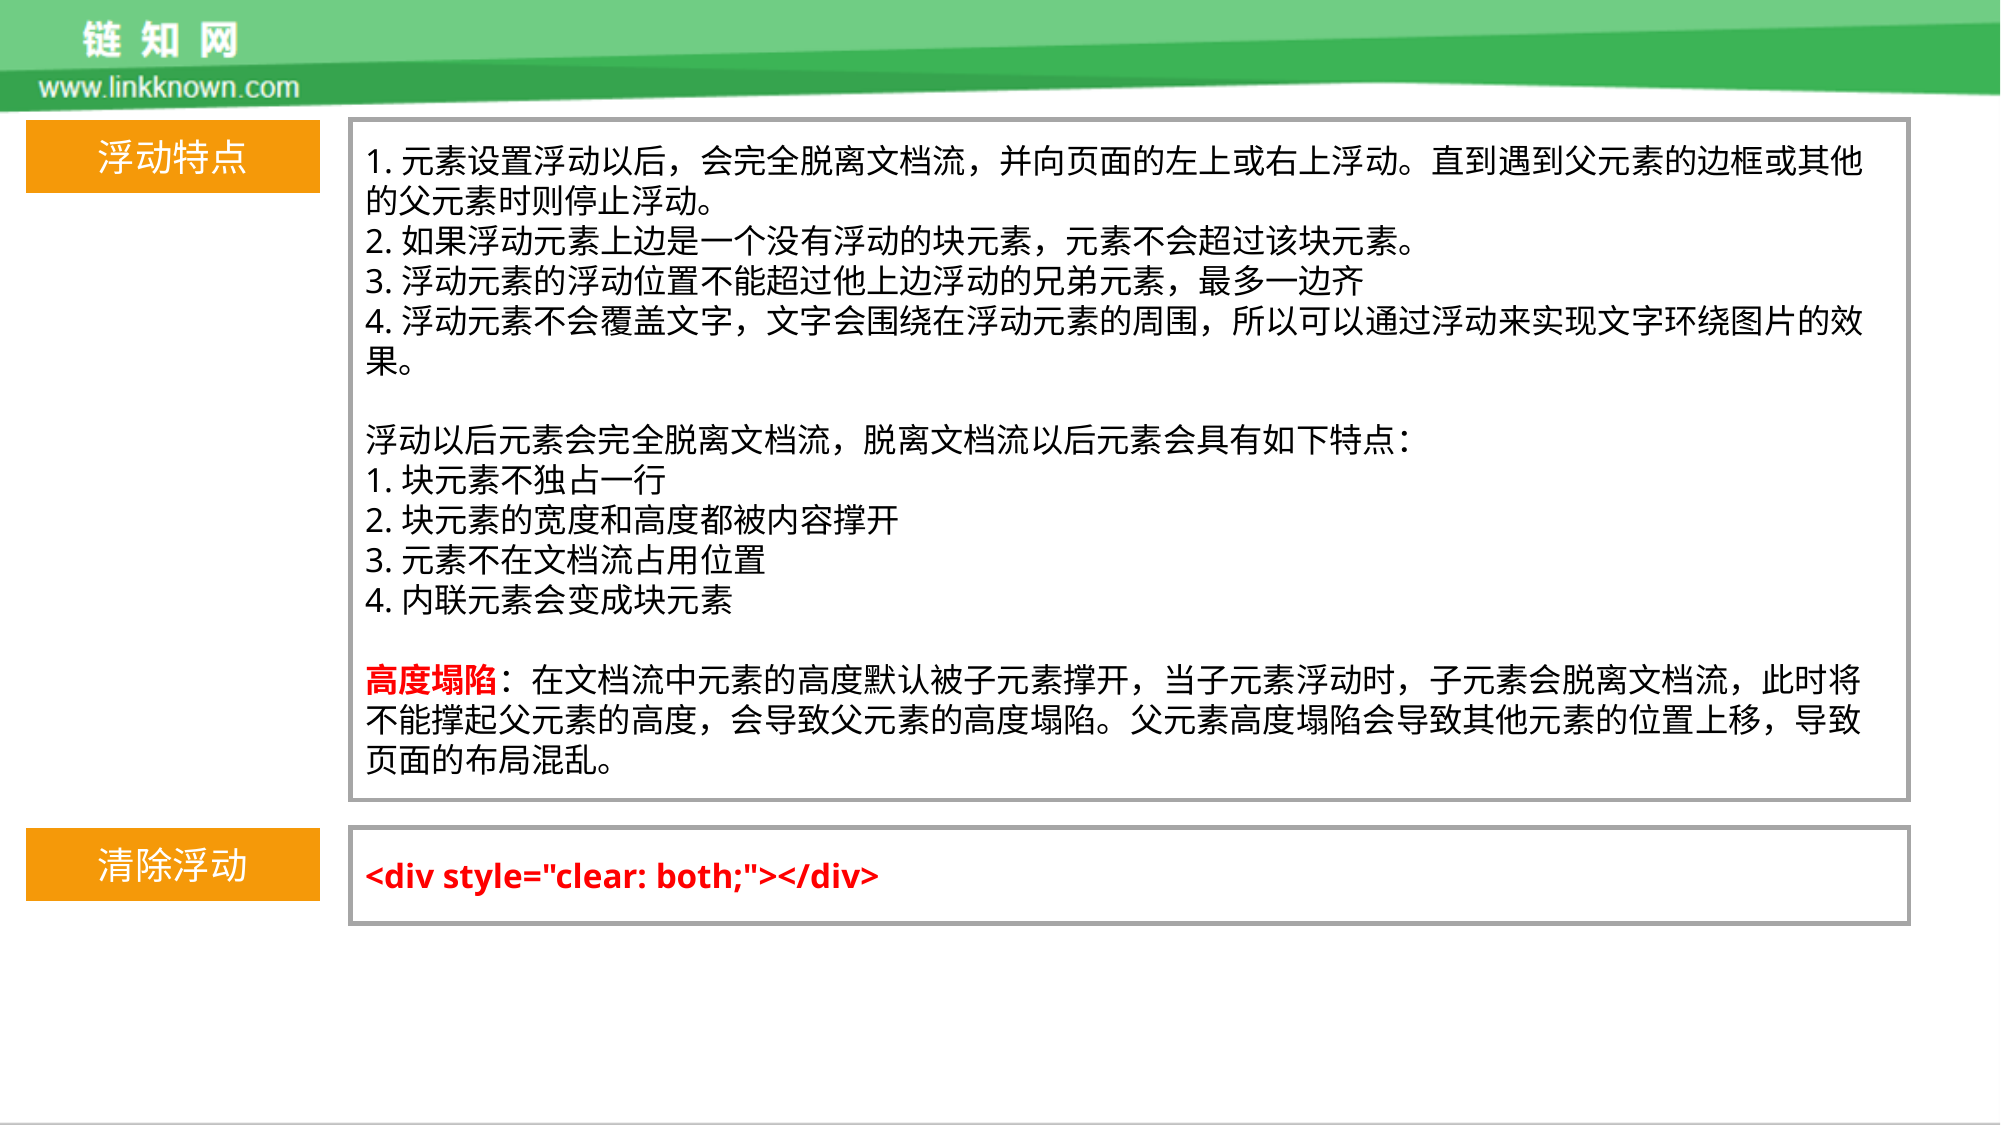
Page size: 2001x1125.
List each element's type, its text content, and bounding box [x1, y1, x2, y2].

text_box 1.元素设置浮动以后，会完全脱离文档流，并向页面的左上或右上浮动。直到遇到父元素的边框或其他的父元素时则停止浮动。 2.如果浮动元素上边是一个没有浮动的块元素，元素不会超过该块元素。 3.浮动元素的浮动位置不能超过他上边浮动的兄弟元素，最多一边齐 4.浮动元素不会覆盖文字，文字会围绕在浮动元素的周围，所以可以通过浮动来实现文字环绕图片的效果。 浮动以后元素会完全脱离文档流，脱离文档流以后元素会具有如下特点： 1.块元素不独占一行 2.块元素的宽度和高度都被内容撑开 3.元素不在文档流占用位置 4.内联元素会变成块元素 高度塌陷：在文档流中元素的高度默认被子元素撑开，当子元素浮动时，子元素会脱离文档流，此时将不能撑起父元素的高度，会导致父元素的高度塌陷。父元素高度塌陷会导致其他元素的位置上移，导致页面的布局混乱。 [349, 118, 1910, 801]
text_box 清除浮动 [24, 826, 322, 903]
text_box 浮动特点 [24, 118, 322, 195]
picture [0, 0, 2001, 1125]
text_box <div style="clear: both;"></div> [349, 826, 1910, 925]
